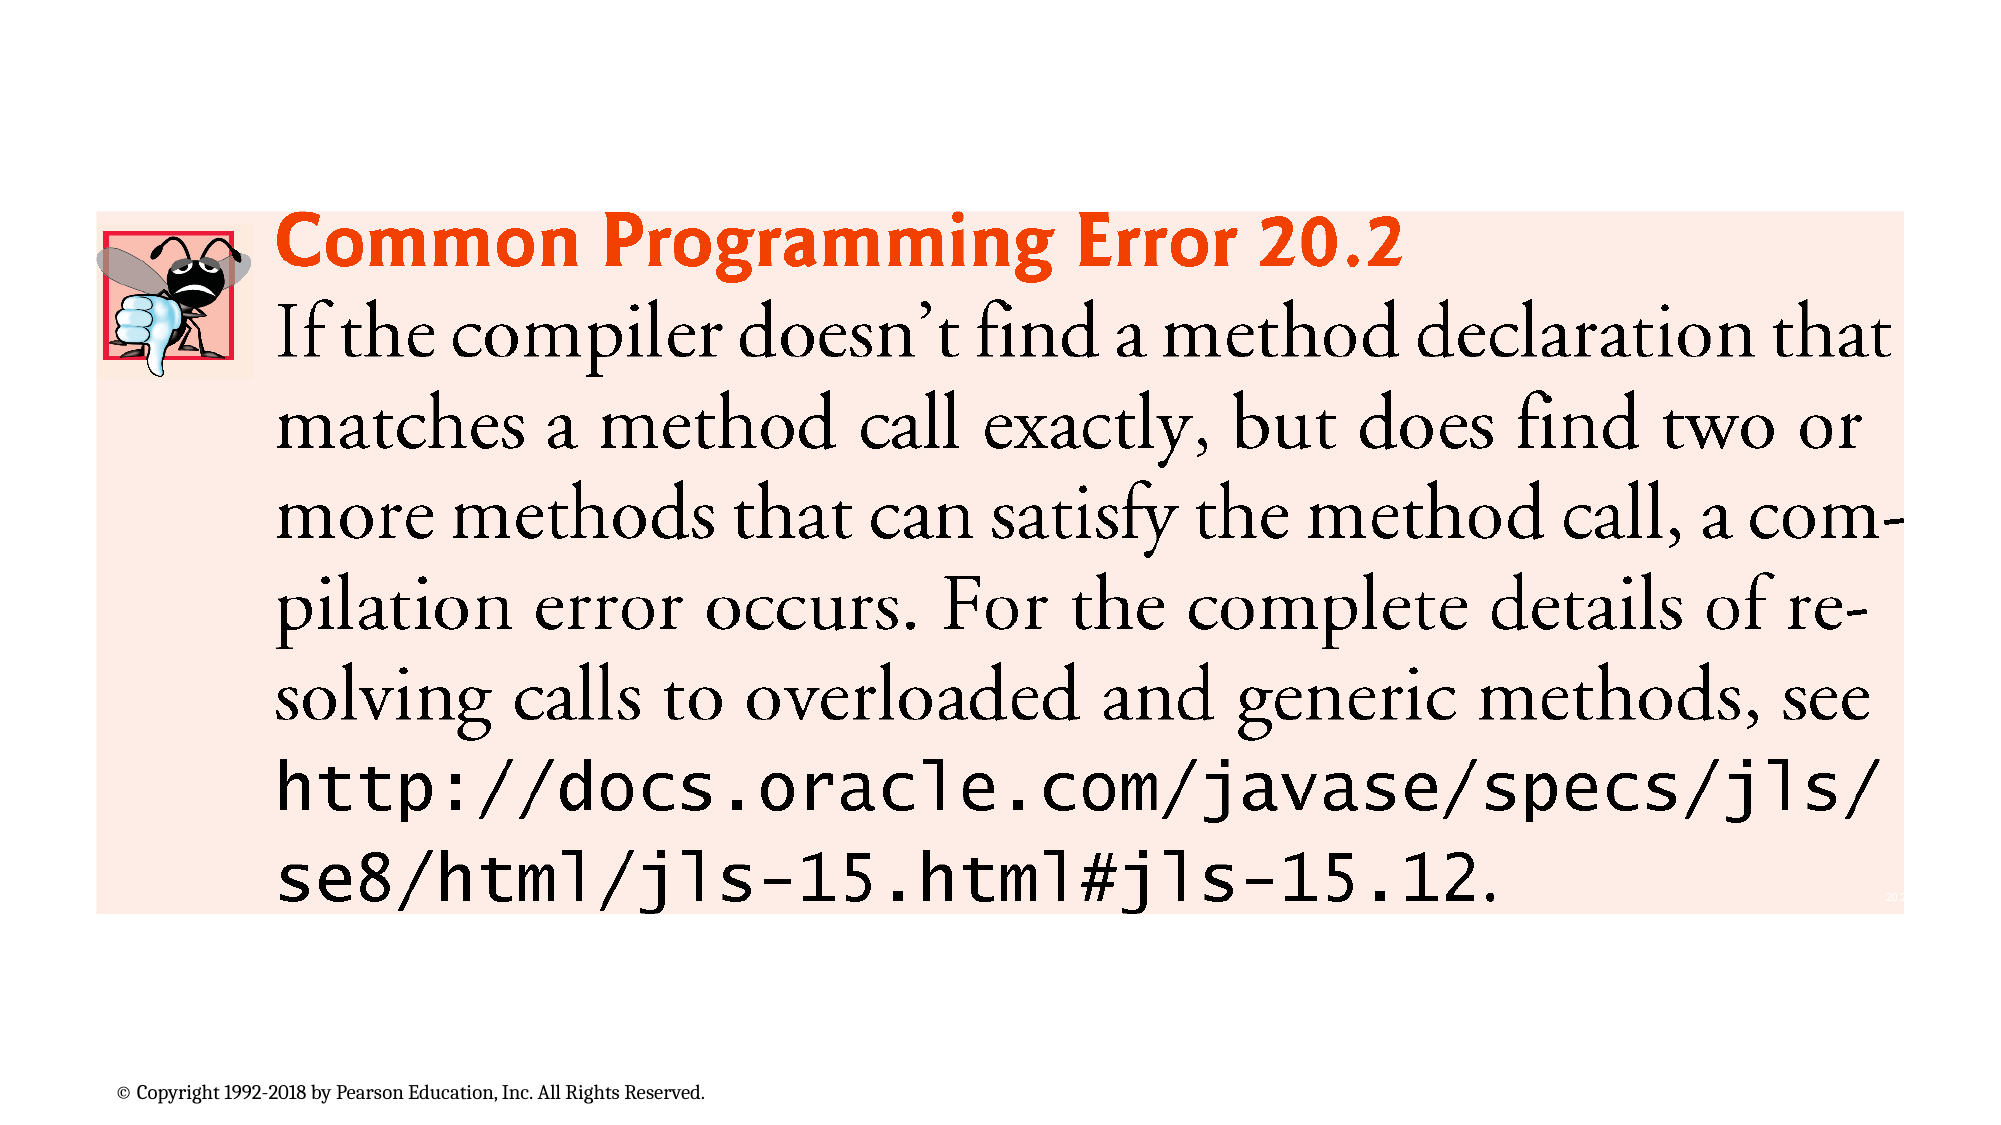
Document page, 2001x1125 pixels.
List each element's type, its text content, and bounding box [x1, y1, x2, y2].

footer © Copyright 1992-2018 by Pearson Education, Inc. All Rights Reserved. [99, 1051, 1473, 1112]
picture [0, 114, 2000, 1011]
